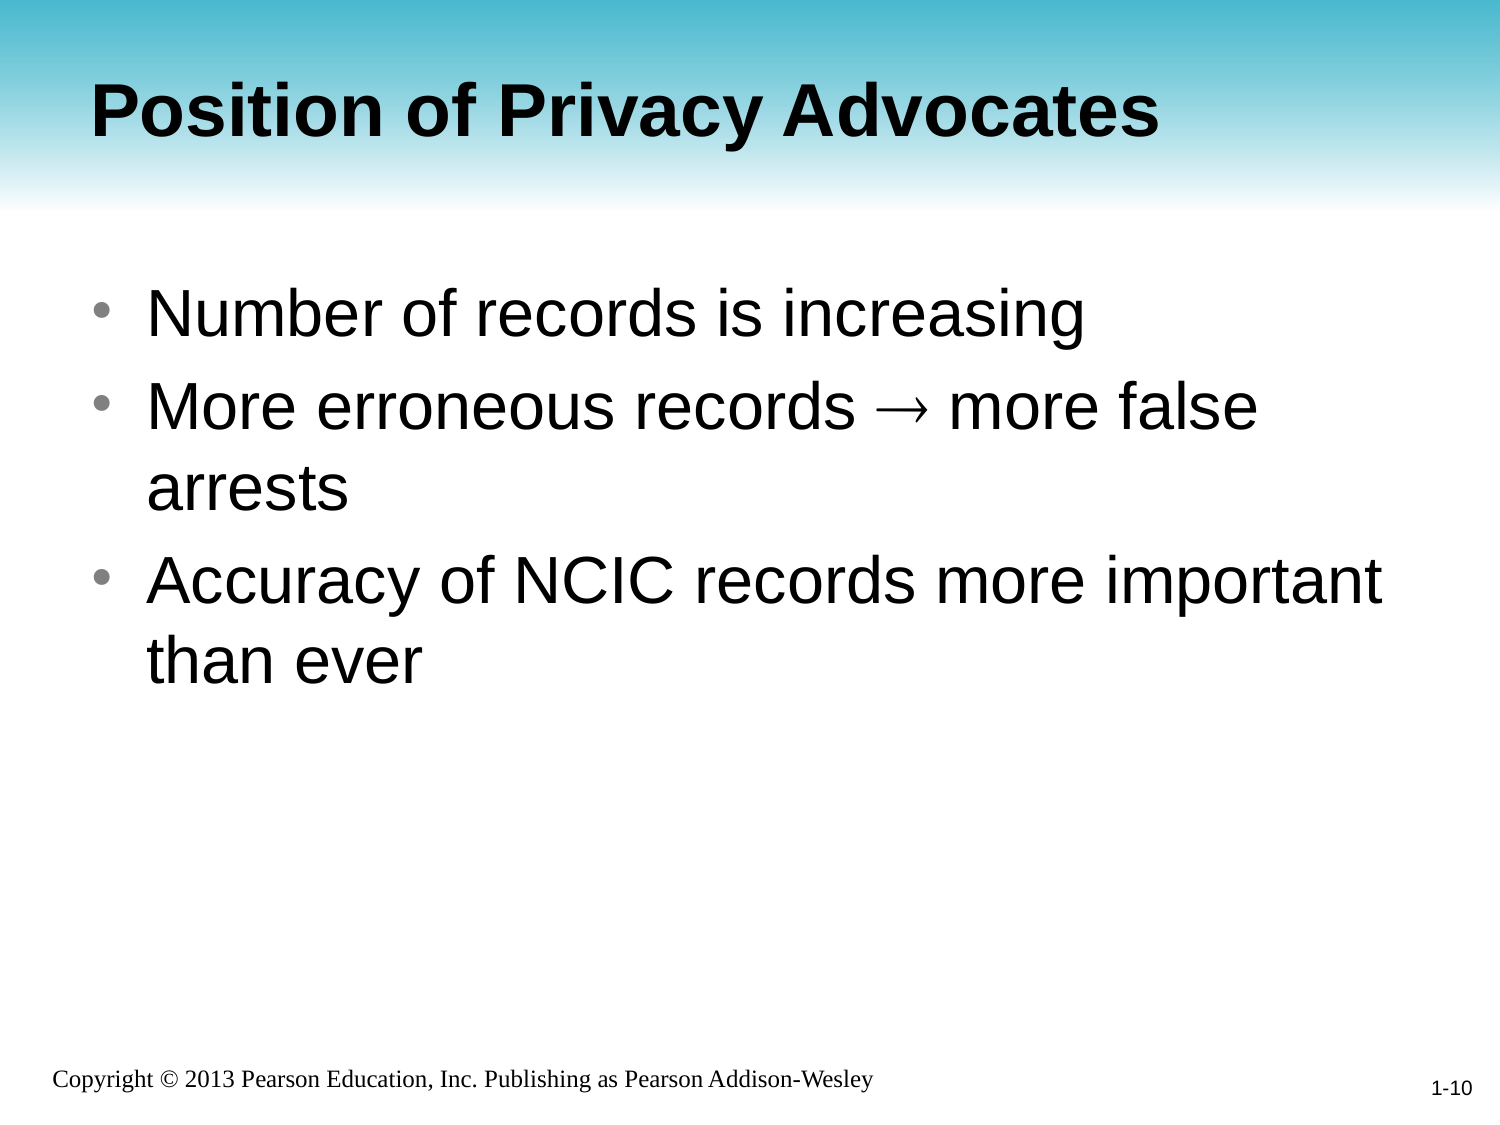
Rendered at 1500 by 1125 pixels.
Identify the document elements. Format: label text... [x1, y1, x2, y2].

slide_number 1-10 [1174, 1049, 1488, 1125]
list Number of records is increasing More erroneous records  more false arrests Accuracy of NCIC records more important than ever [74, 262, 1438, 938]
title Position of Privacy Advocates [74, 12, 1438, 201]
